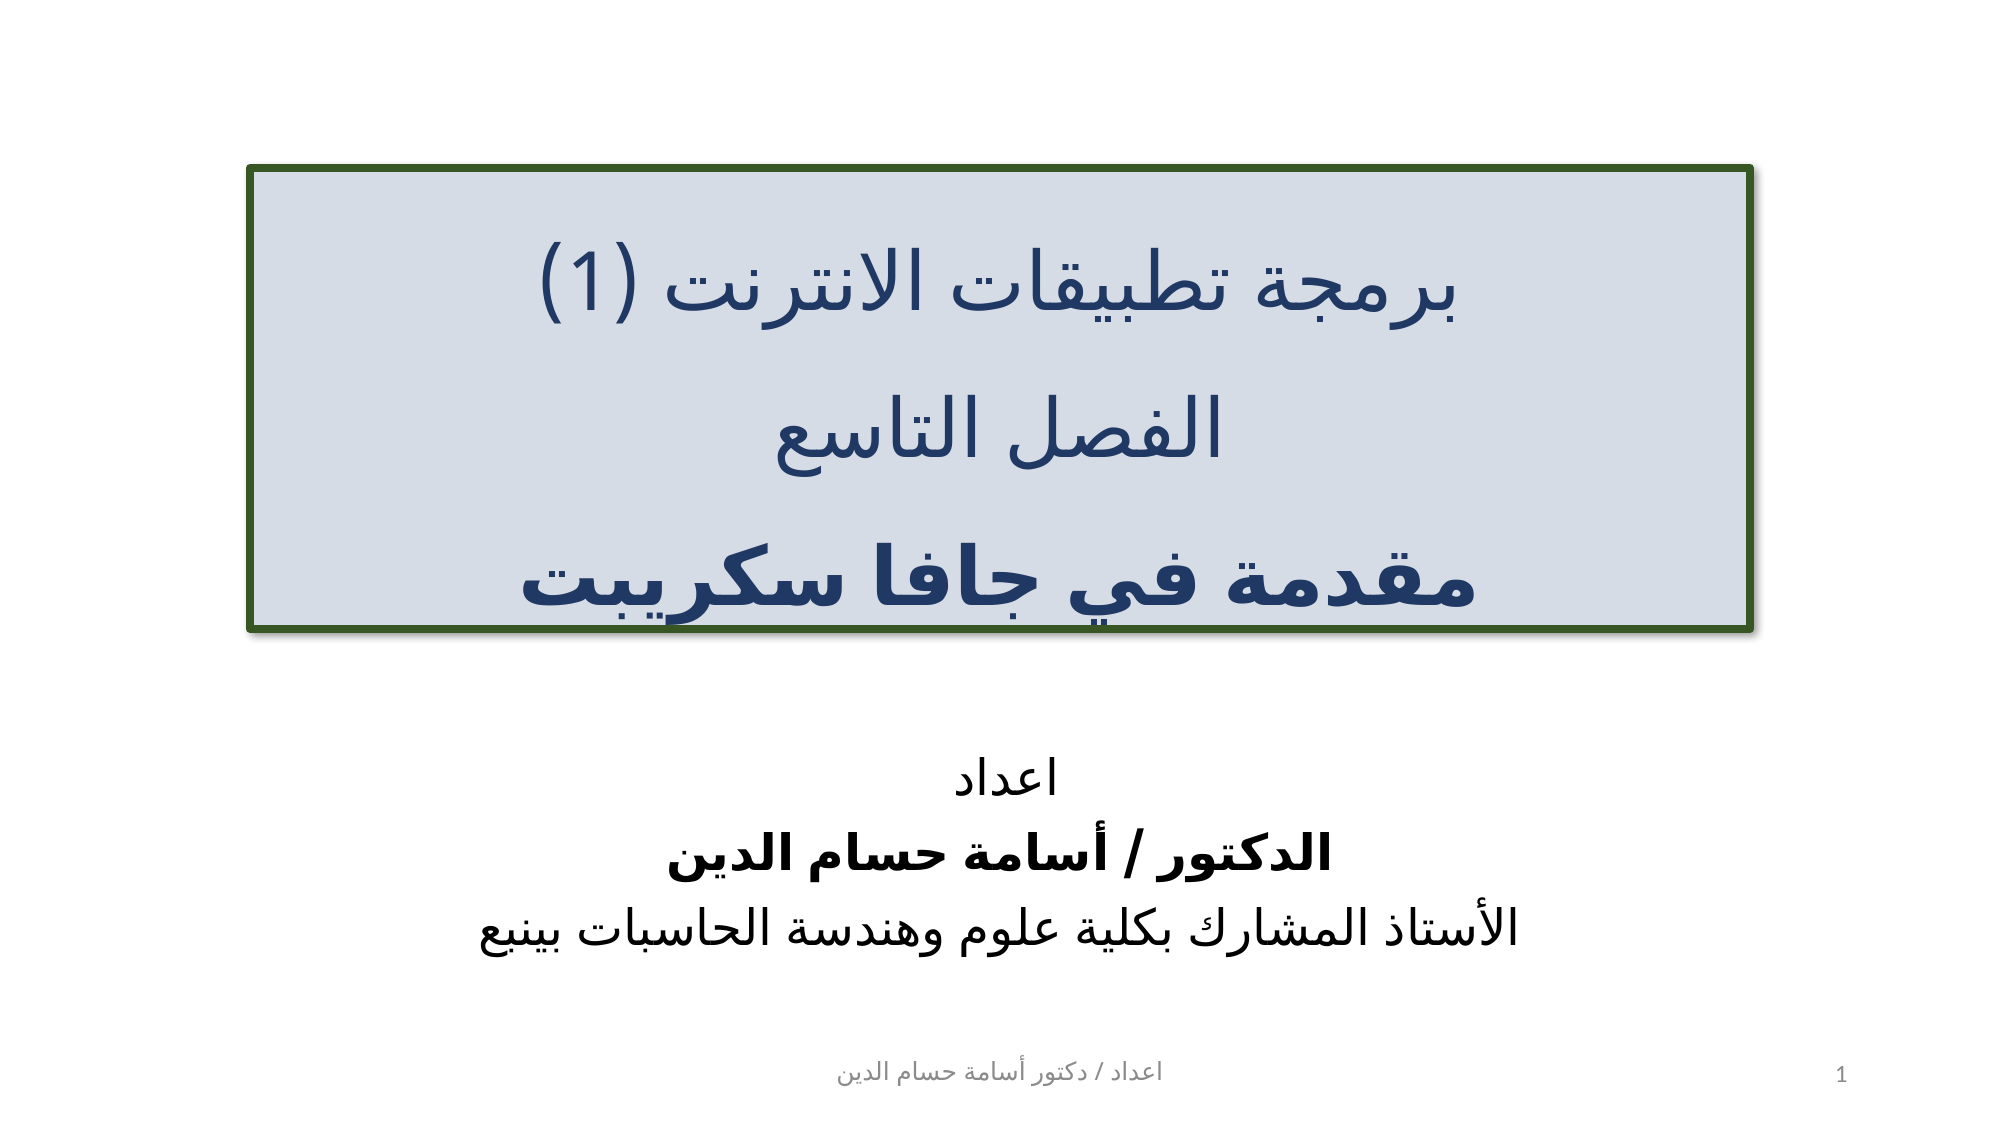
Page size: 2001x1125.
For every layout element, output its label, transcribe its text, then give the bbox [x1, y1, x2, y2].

subtitle اعداد الدكتور / أسامة حسام الدين الأستاذ المشارك بكلية علوم وهندسة الحاسبات بينبع [249, 745, 1750, 1017]
slide_number 1 [1412, 1042, 1863, 1103]
title برمجة تطبيقات الانترنت (1) الفصل التاسع مقدمة في جافا سكريبت [246, 164, 1754, 633]
footer اعداد / دكتور أسامة حسام الدين [662, 1042, 1338, 1103]
